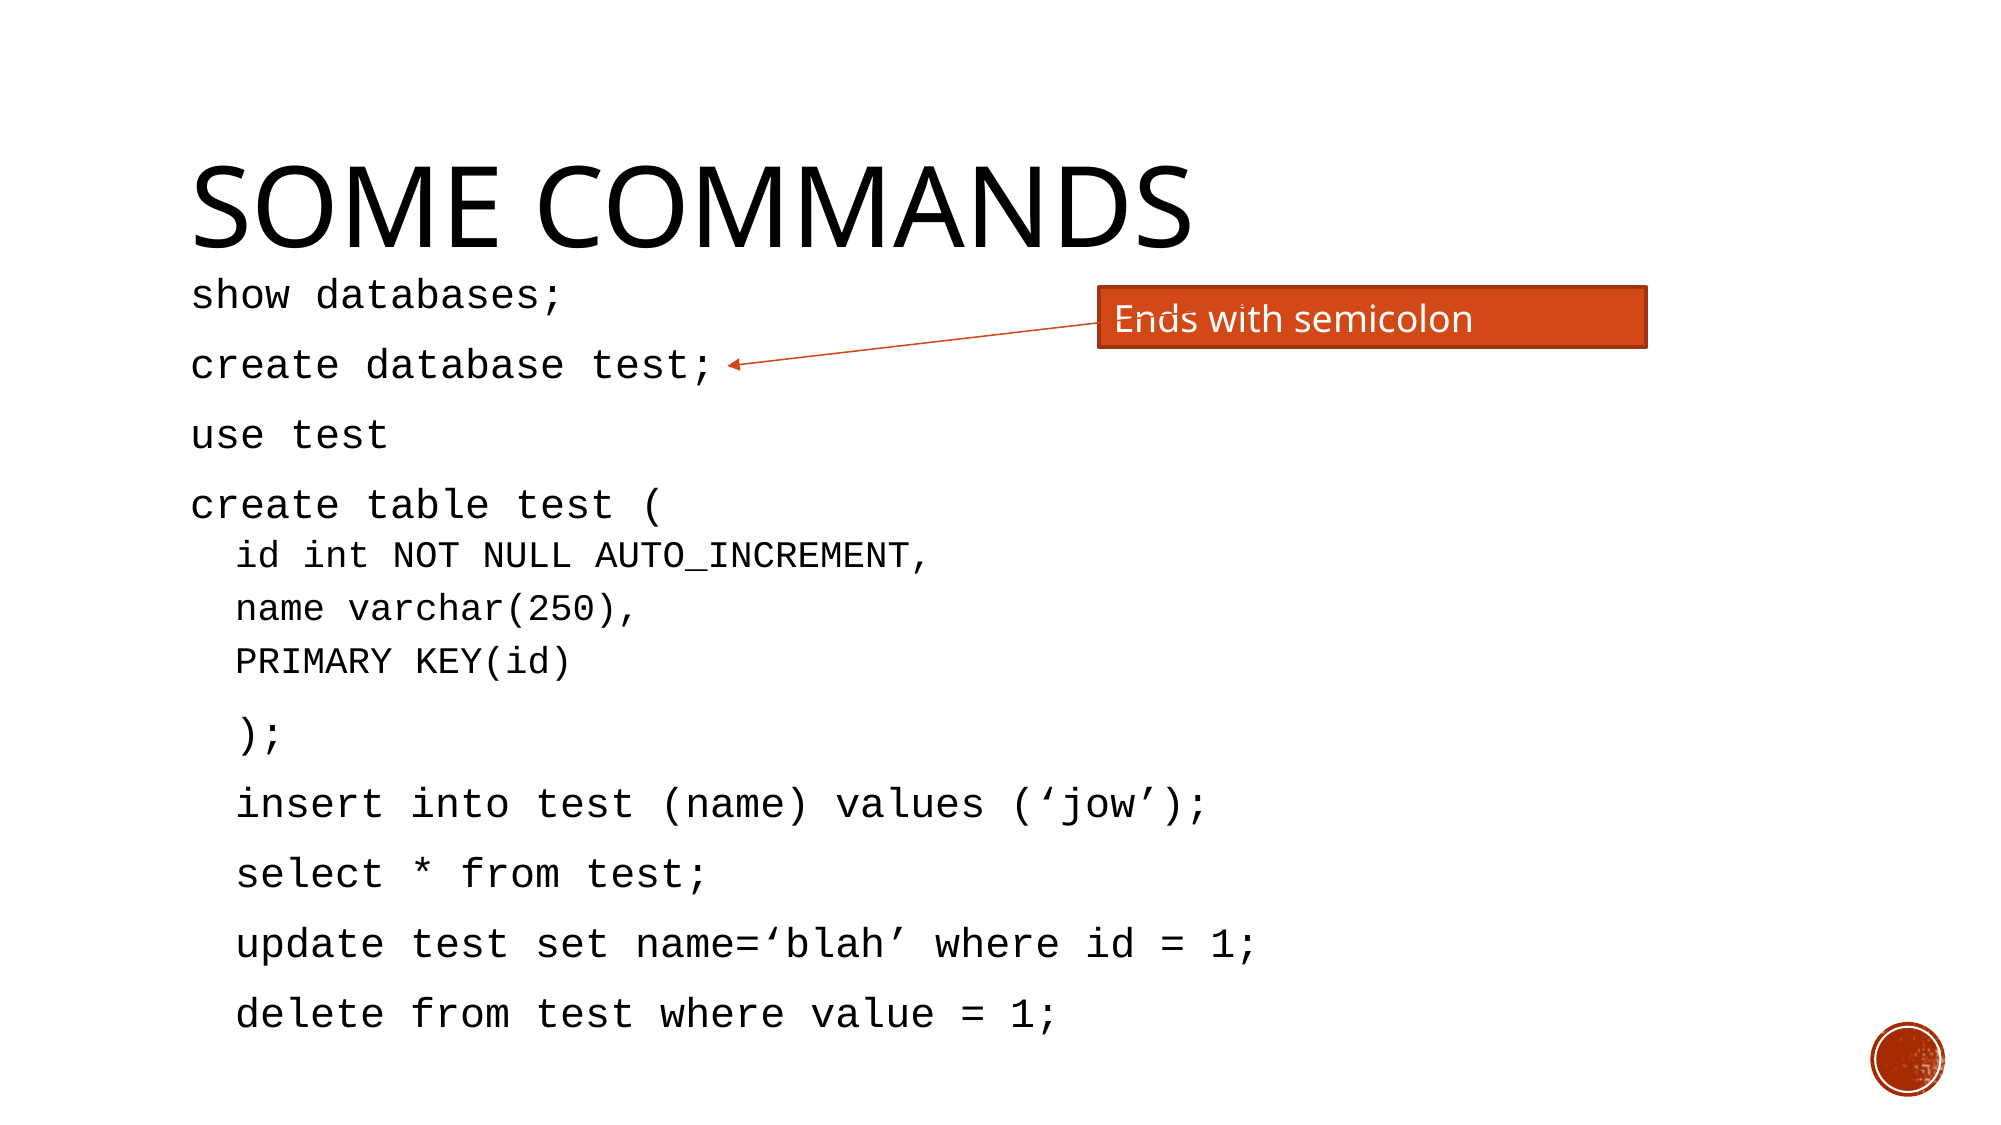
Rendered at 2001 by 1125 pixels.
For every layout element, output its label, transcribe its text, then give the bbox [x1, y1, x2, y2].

title Some commands [175, 79, 1826, 264]
picture [1870, 1021, 1946, 1097]
text_box Ends with semicolon [1097, 285, 1648, 349]
list show databases; create database test; use test create table test ( id int NOT NULL AUTO_INCREMENT, name varchar(250), PRIMARY KEY(id) ); insert into test (name) values (‘jow’); select * from test; update test set name=‘blah’ where id = 1; delete from test where value = 1; [175, 264, 1826, 1078]
text_box [727, 301, 1272, 371]
